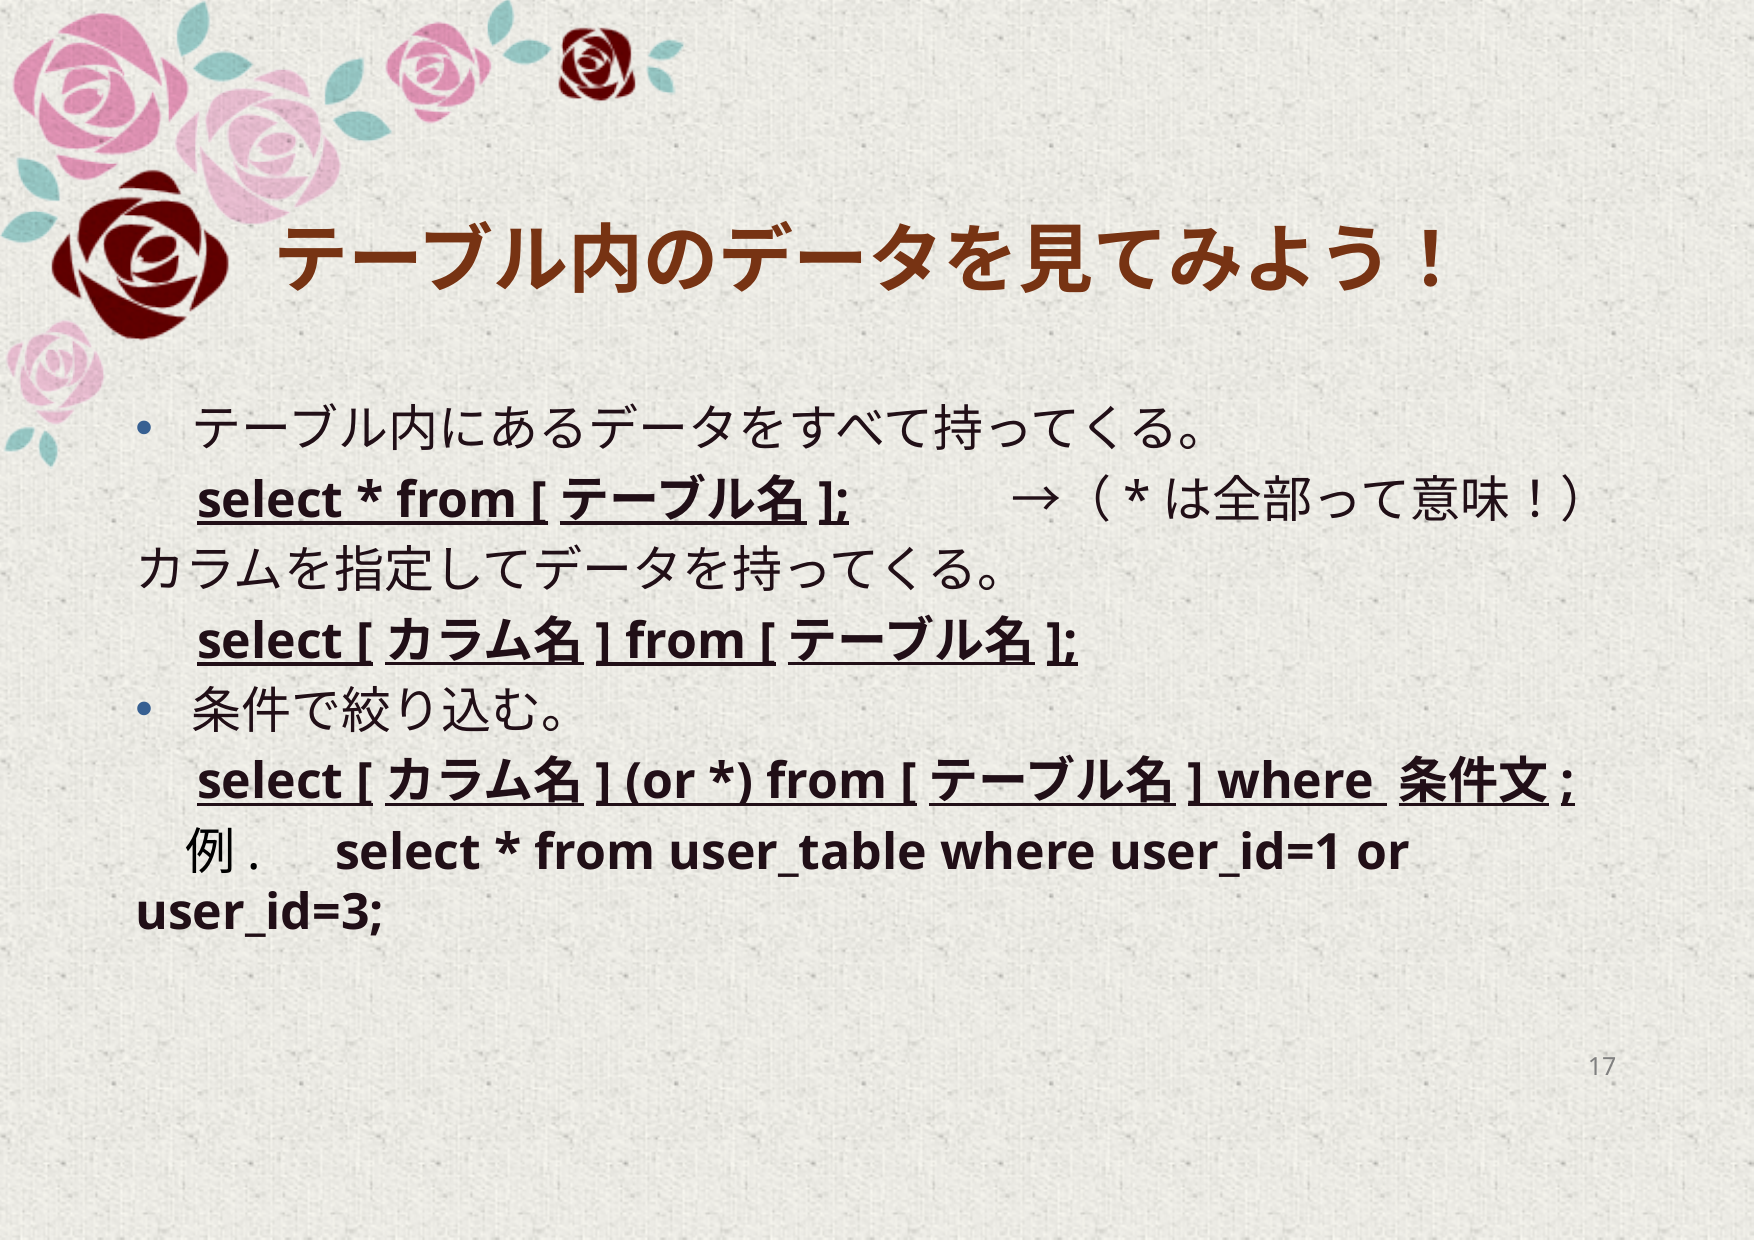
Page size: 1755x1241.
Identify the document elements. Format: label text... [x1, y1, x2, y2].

slide_number 17 [1238, 1041, 1634, 1094]
title テーブル内のデータを見てみよう！ [132, 227, 1610, 302]
list テーブル内にあるデータをすべて持ってくる。 select * from [テーブル名]; →（*は全部って意味！） カラムを指定してデータを持ってくる。 select [カラム名] from [テーブル名]; 条件で絞り込む。 select [カラム名] (or *) from [テーブル名] where 条件文; 例. select * from user_table where user_id=1 or user_id=3; [120, 389, 1681, 1129]
picture [0, 0, 1754, 1240]
